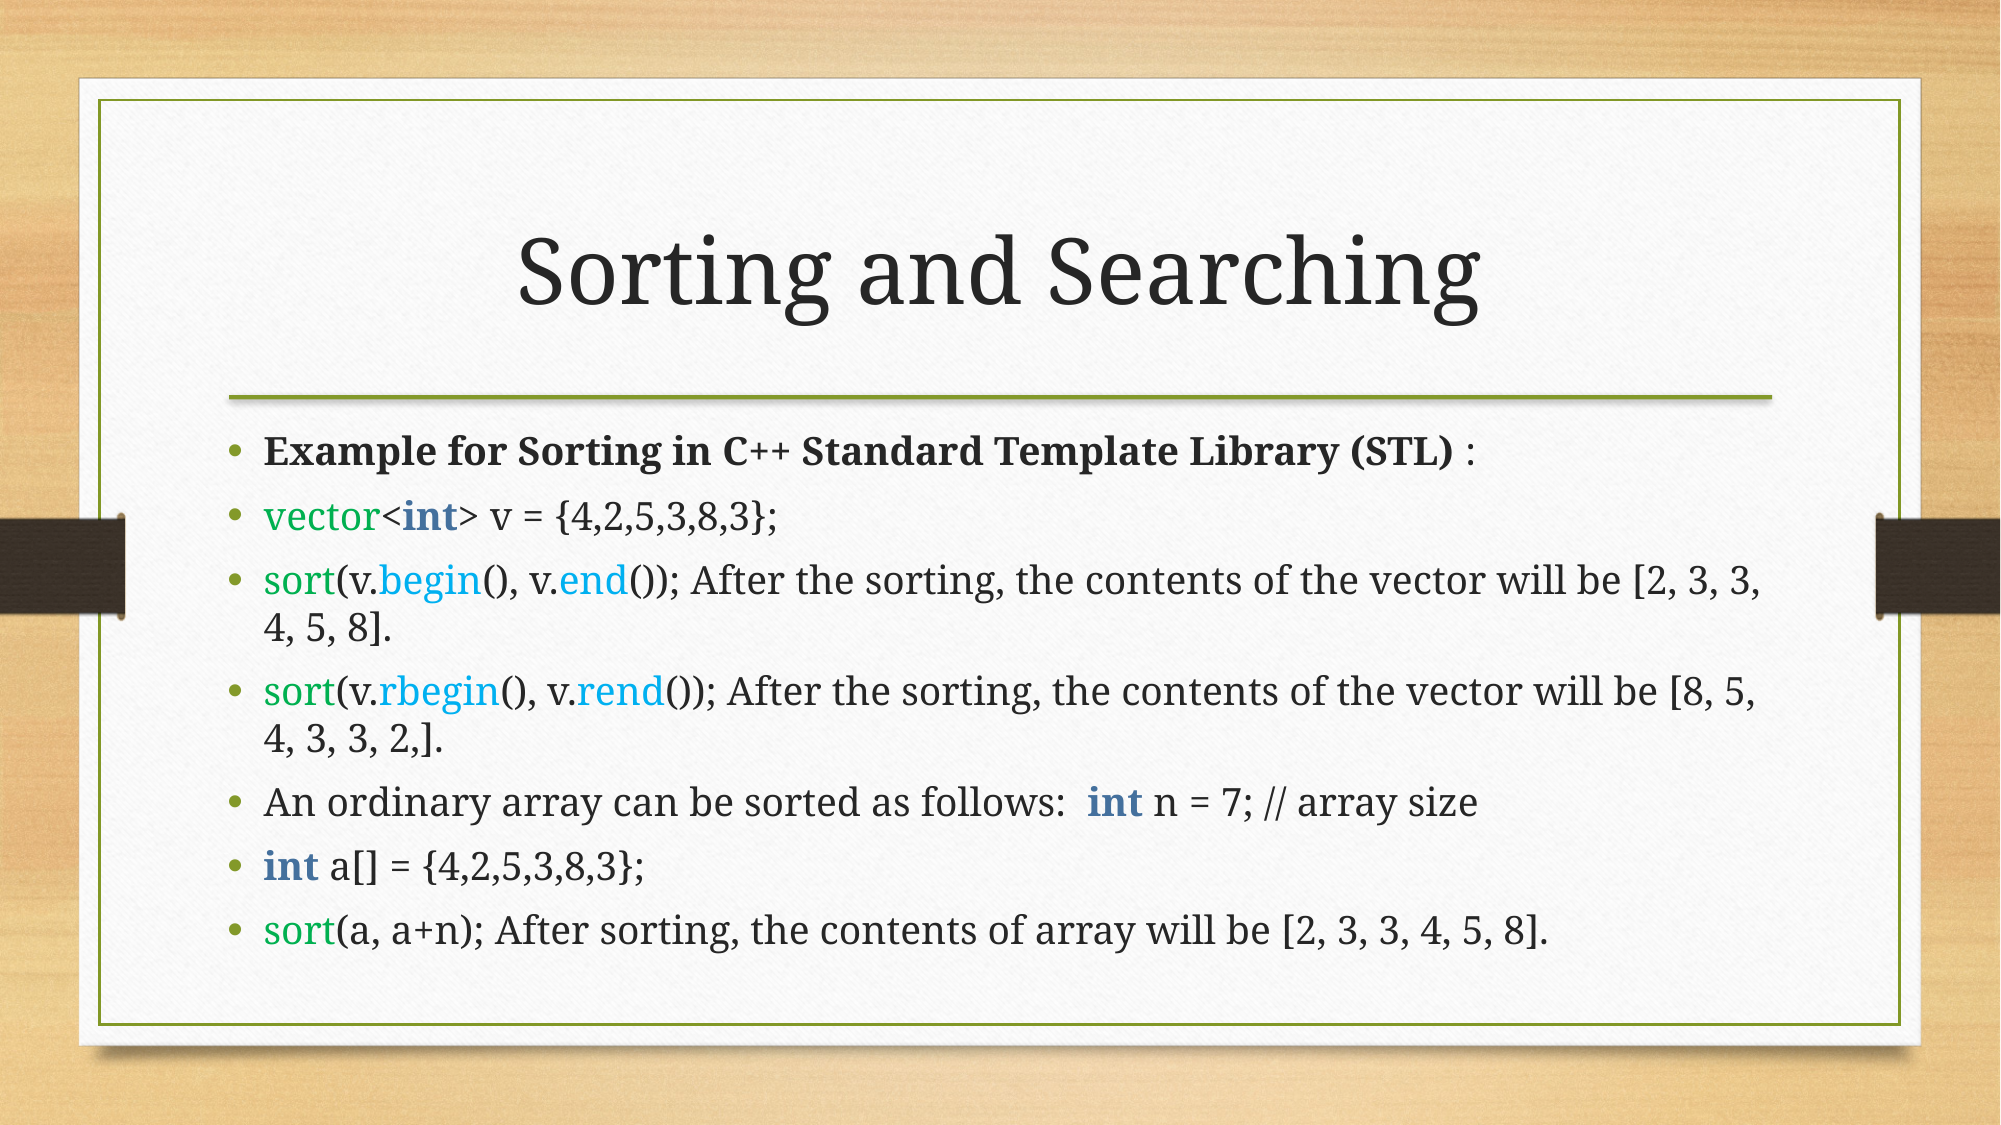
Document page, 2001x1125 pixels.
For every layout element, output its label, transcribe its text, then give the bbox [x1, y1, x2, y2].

text_box Sorting and Searching [212, 161, 1788, 375]
picture [0, 0, 2001, 1125]
text_box Example for Sorting in C++ Standard Template Library (STL) : vector<int> v = {4,2,5,3,8,3}; sort(v.begin(), v.end()); After the sorting, the contents of the vector will be [2, 3, 3, 4, 5, 8]. sort(v.rbegin(), v.rend()); After the sorting, the contents of the vector will be [8, 5, 4, 3, 3, 2,]. An ordinary array can be sorted as follows: int n = 7; // array size int a[] = {4,2,5,3,8,3}; sort(a, a+n); After sorting, the contents of array will be [2, 3, 3, 4, 5, 8]. [212, 419, 1788, 964]
